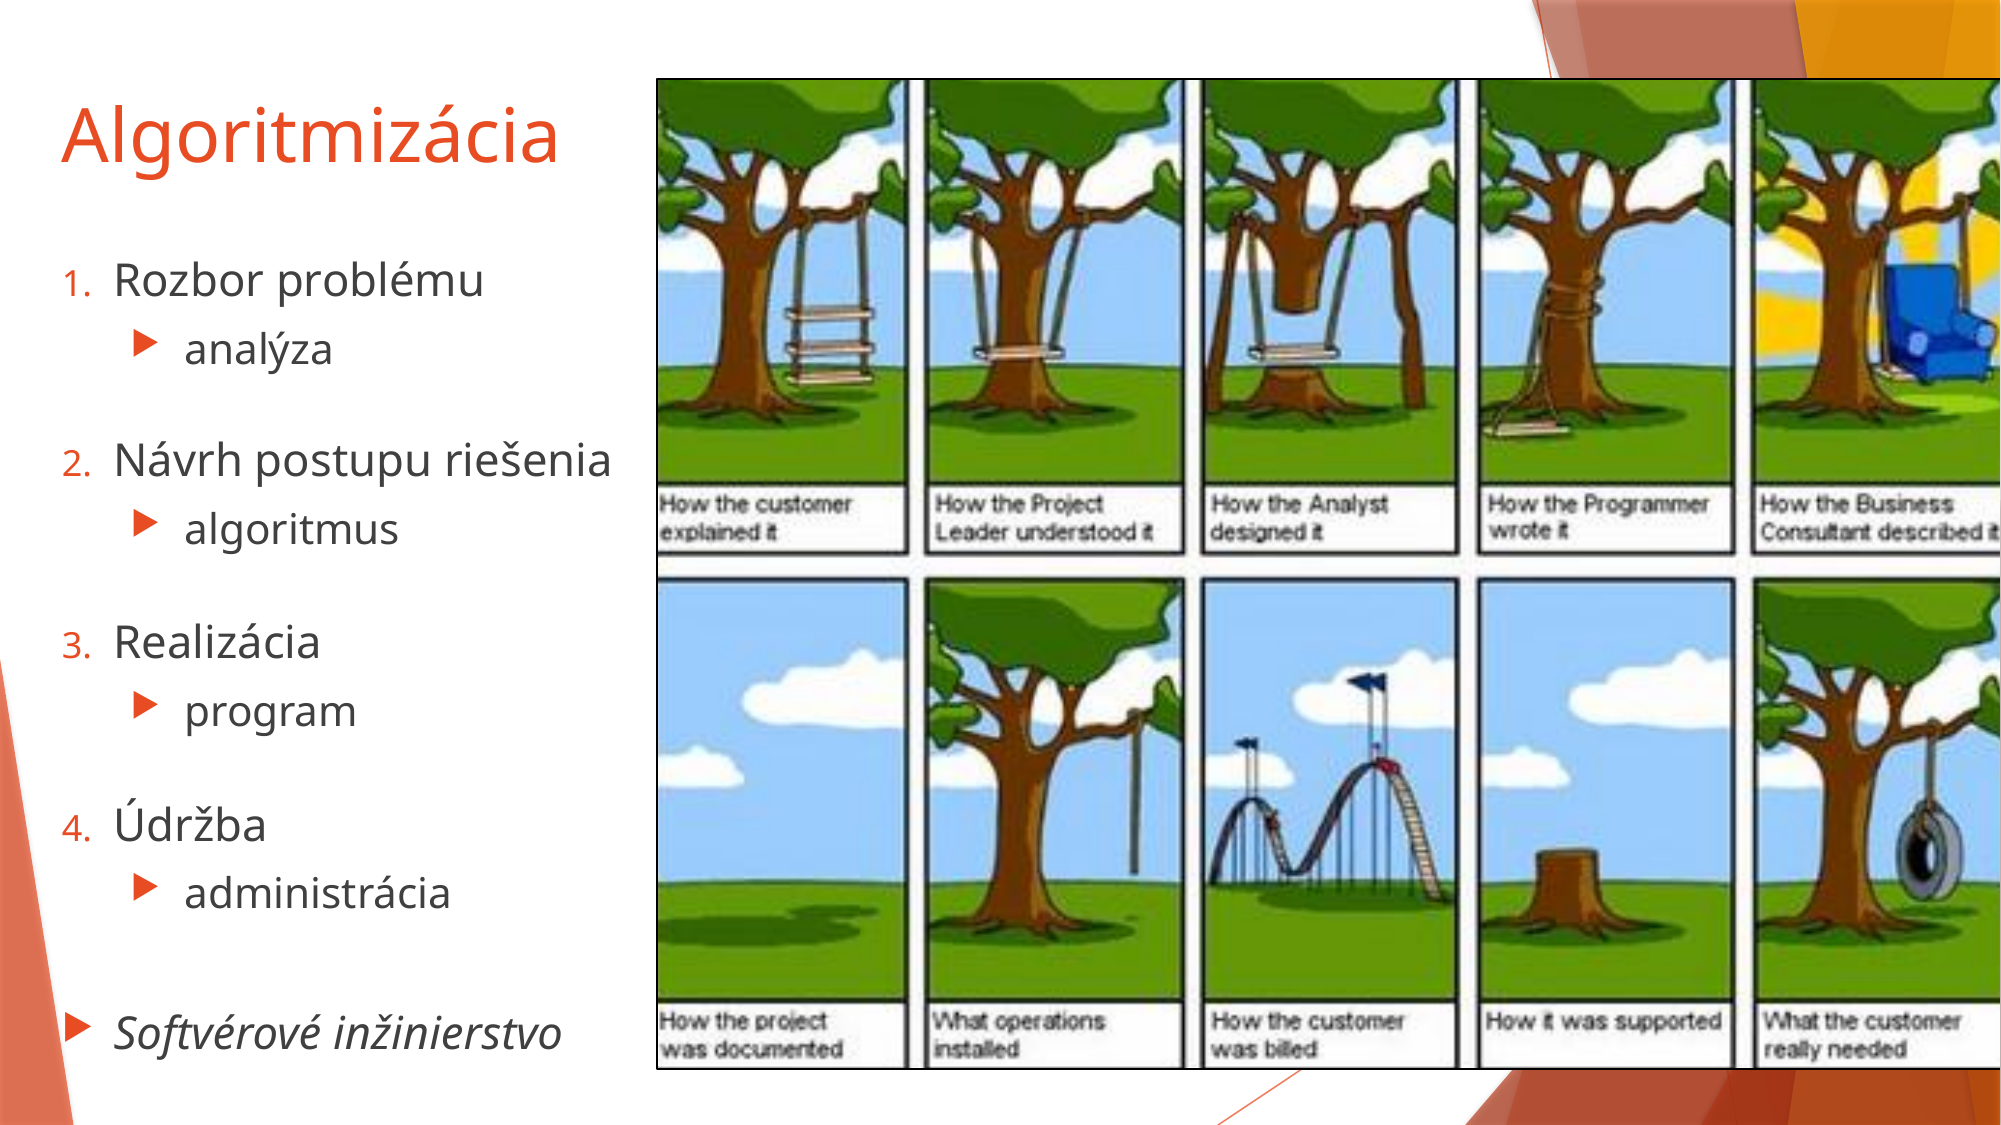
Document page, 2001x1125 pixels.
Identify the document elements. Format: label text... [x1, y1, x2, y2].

list Rozbor problému analýza Návrh postupu riešenia algoritmus Realizácia program Údržba administrácia Softvérové inžinierstvo [46, 243, 656, 1073]
picture [657, 79, 2000, 1069]
title Algoritmizácia [46, 80, 595, 243]
